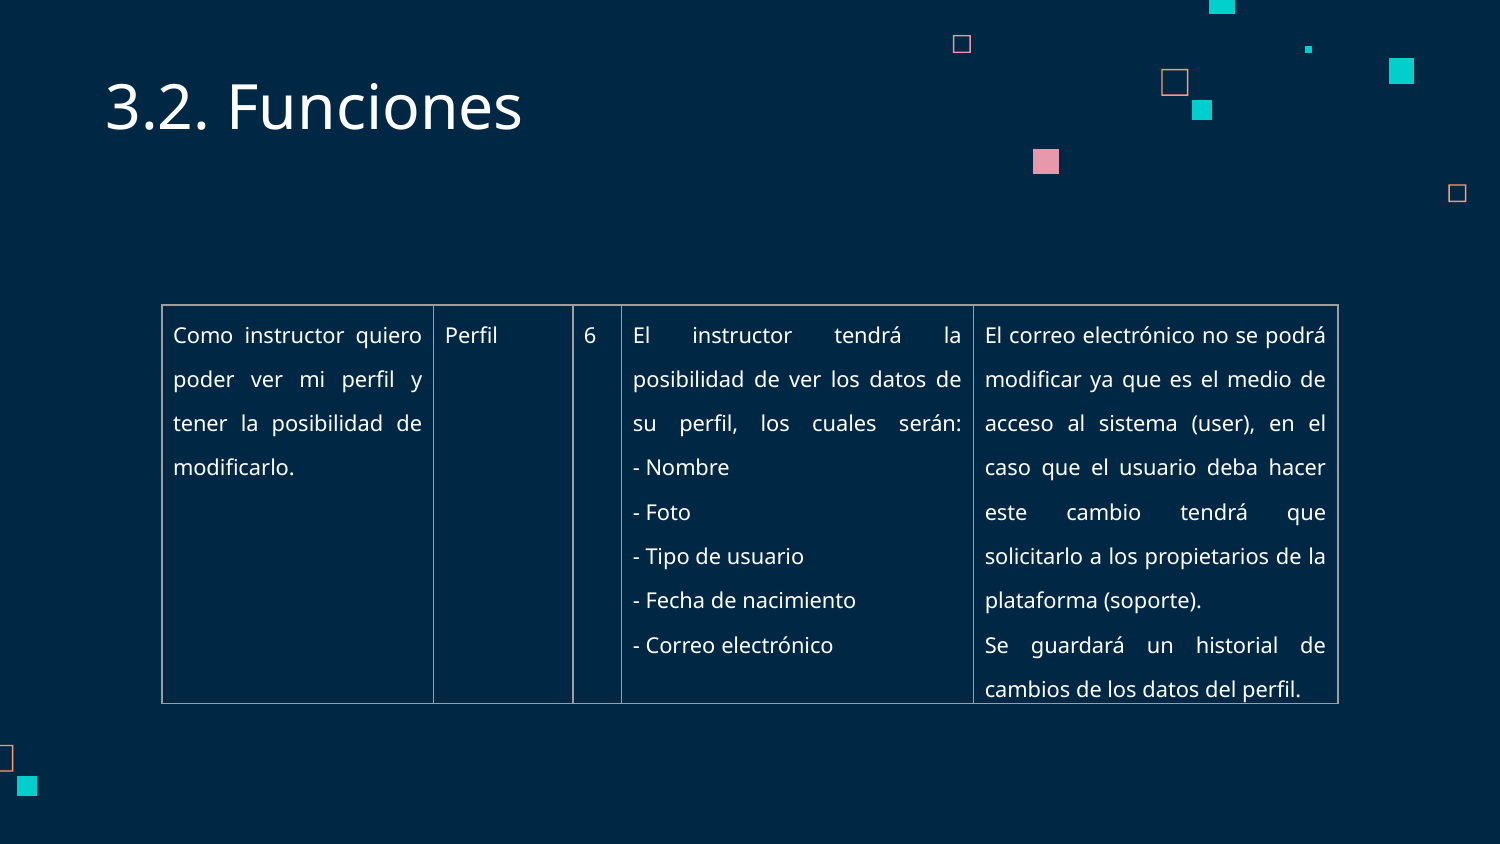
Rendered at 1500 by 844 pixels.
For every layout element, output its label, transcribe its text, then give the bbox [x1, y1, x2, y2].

text_box 3.2. Funciones [90, 62, 976, 158]
table_header Perfil [434, 306, 572, 703]
table_header El correo electrónico no se podrá modificar ya que es el medio de acceso al sistema (user), en el caso que el usuario deba hacer este cambio tendrá que solicitarlo a los propietarios de la plataforma (soporte). Se guardará un historial de cambios de los datos del perfil. [974, 306, 1337, 703]
table_header Como instructor quiero poder ver mi perfil y tener la posibilidad de modificarlo. [163, 306, 433, 703]
table_header 6 [574, 306, 621, 703]
table_header El instructor tendrá la posibilidad de ver los datos de su perfil, los cuales serán: - Nombre - Foto - Tipo de usuario - Fecha de nacimiento - Correo electrónico [622, 306, 973, 703]
